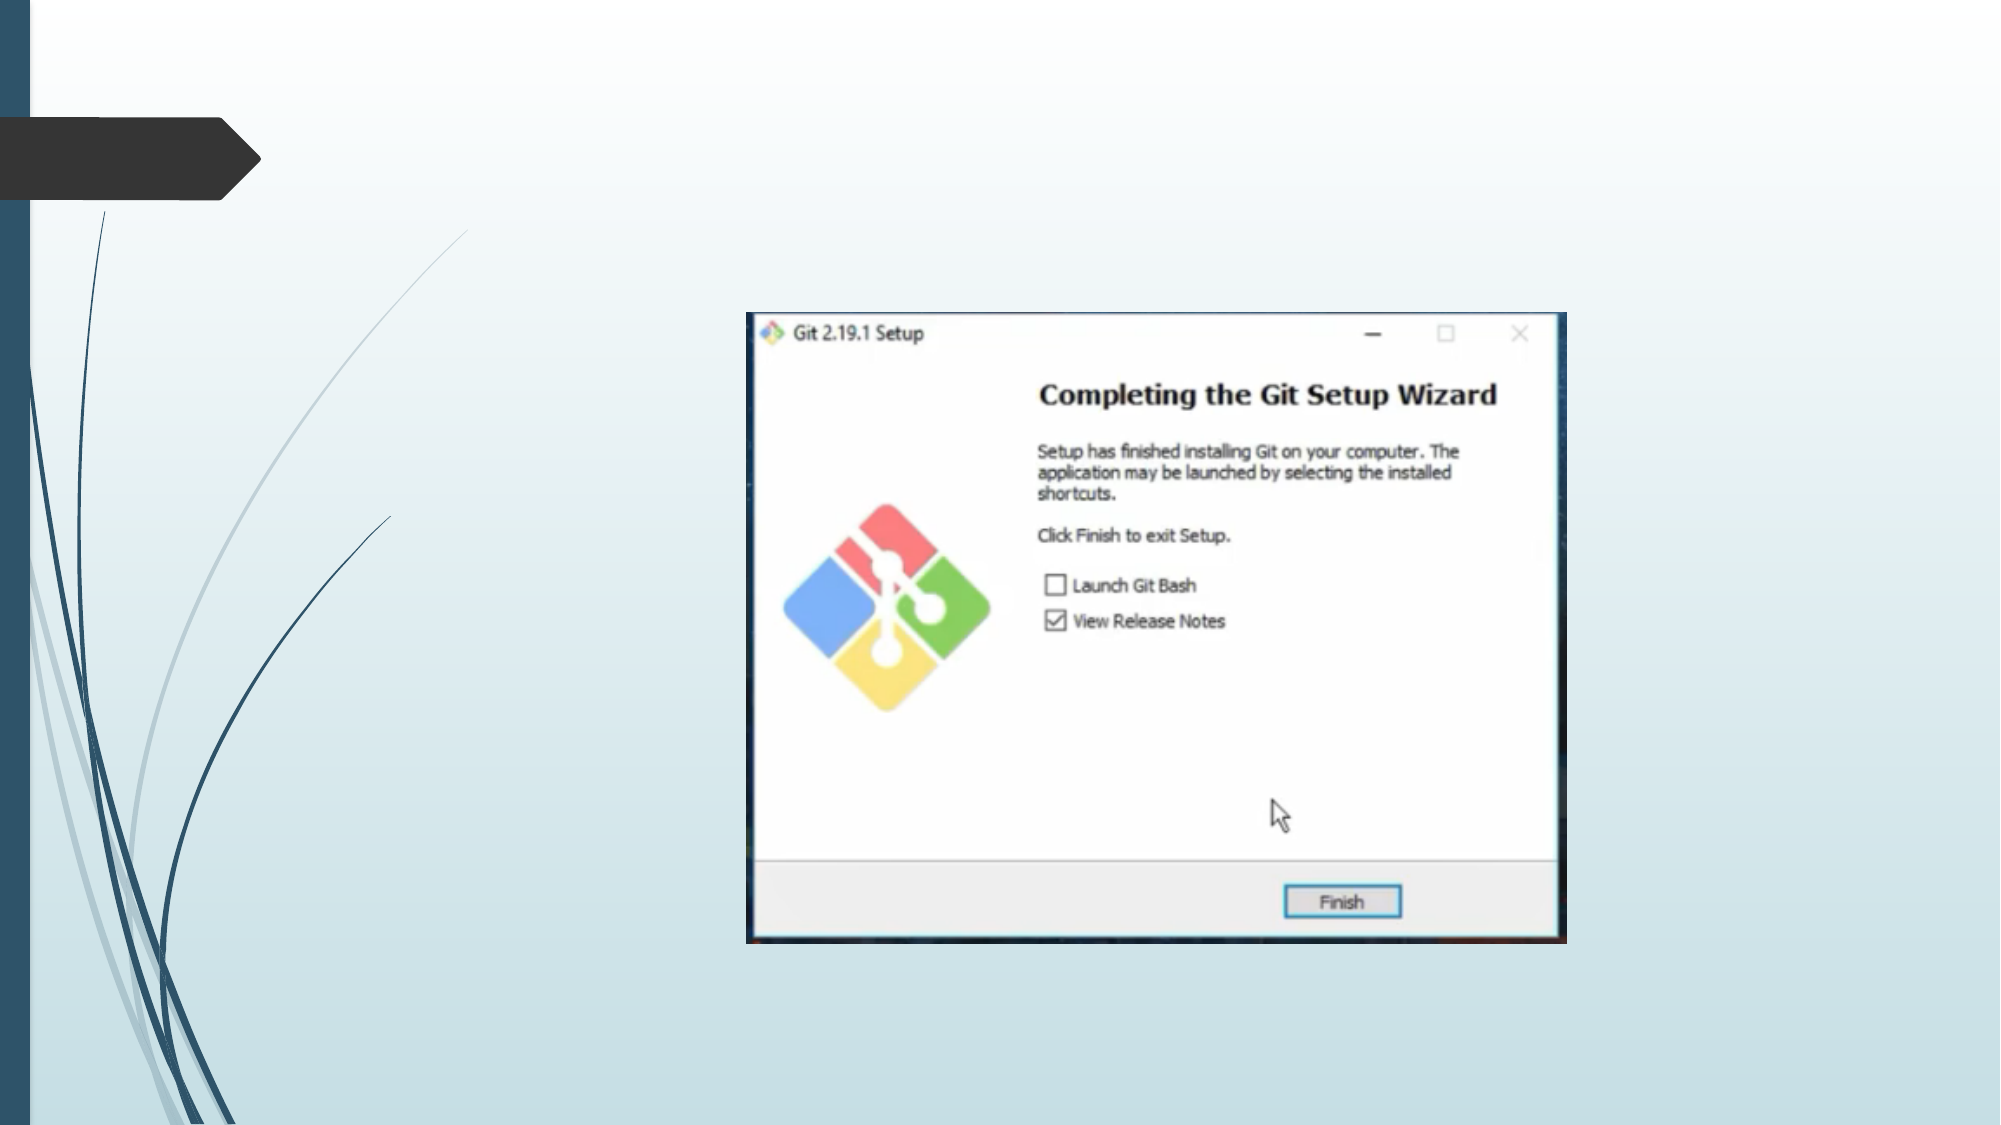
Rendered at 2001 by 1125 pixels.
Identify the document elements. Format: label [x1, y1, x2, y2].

picture [746, 312, 1567, 944]
